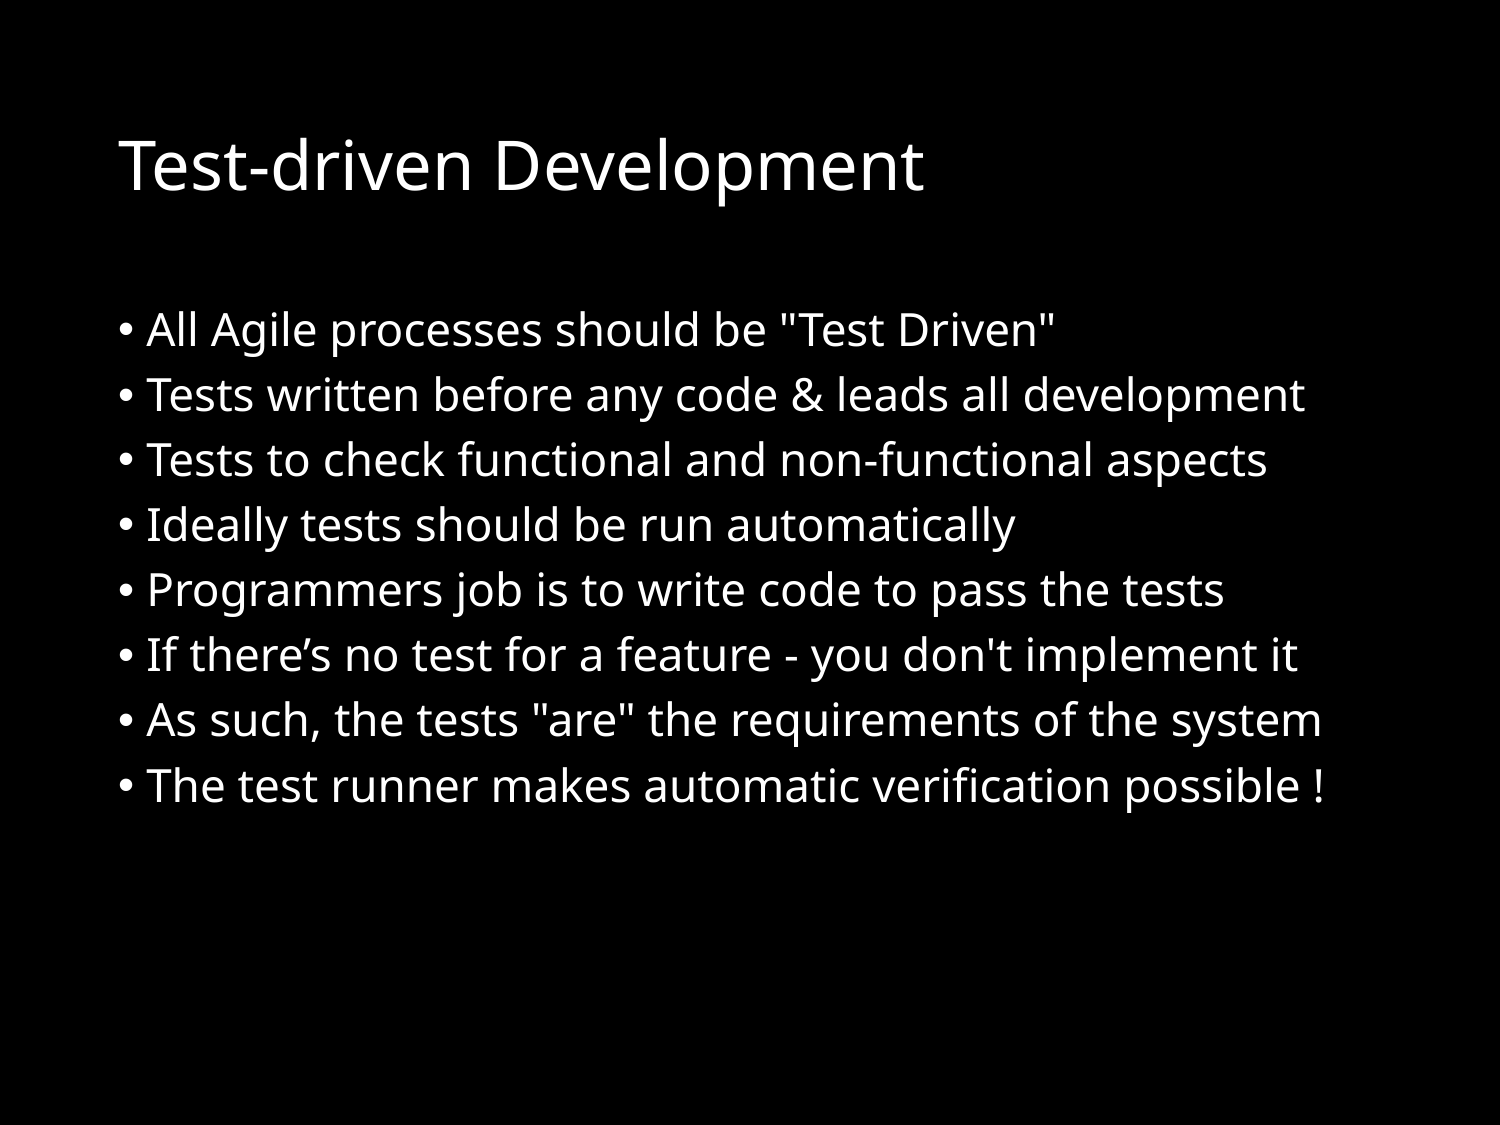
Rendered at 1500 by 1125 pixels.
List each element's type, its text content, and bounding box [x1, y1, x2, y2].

list All Agile processes should be "Test Driven" Tests written before any code & leads all development Tests to check functional and non-functional aspects Ideally tests should be run automatically Programmers job is to write code to pass the tests If there’s no test for a feature - you don't implement it As such, the tests "are" the requirements of the system The test runner makes automatic verification possible ! [103, 299, 1397, 1014]
title Test-driven Development [103, 59, 1397, 278]
